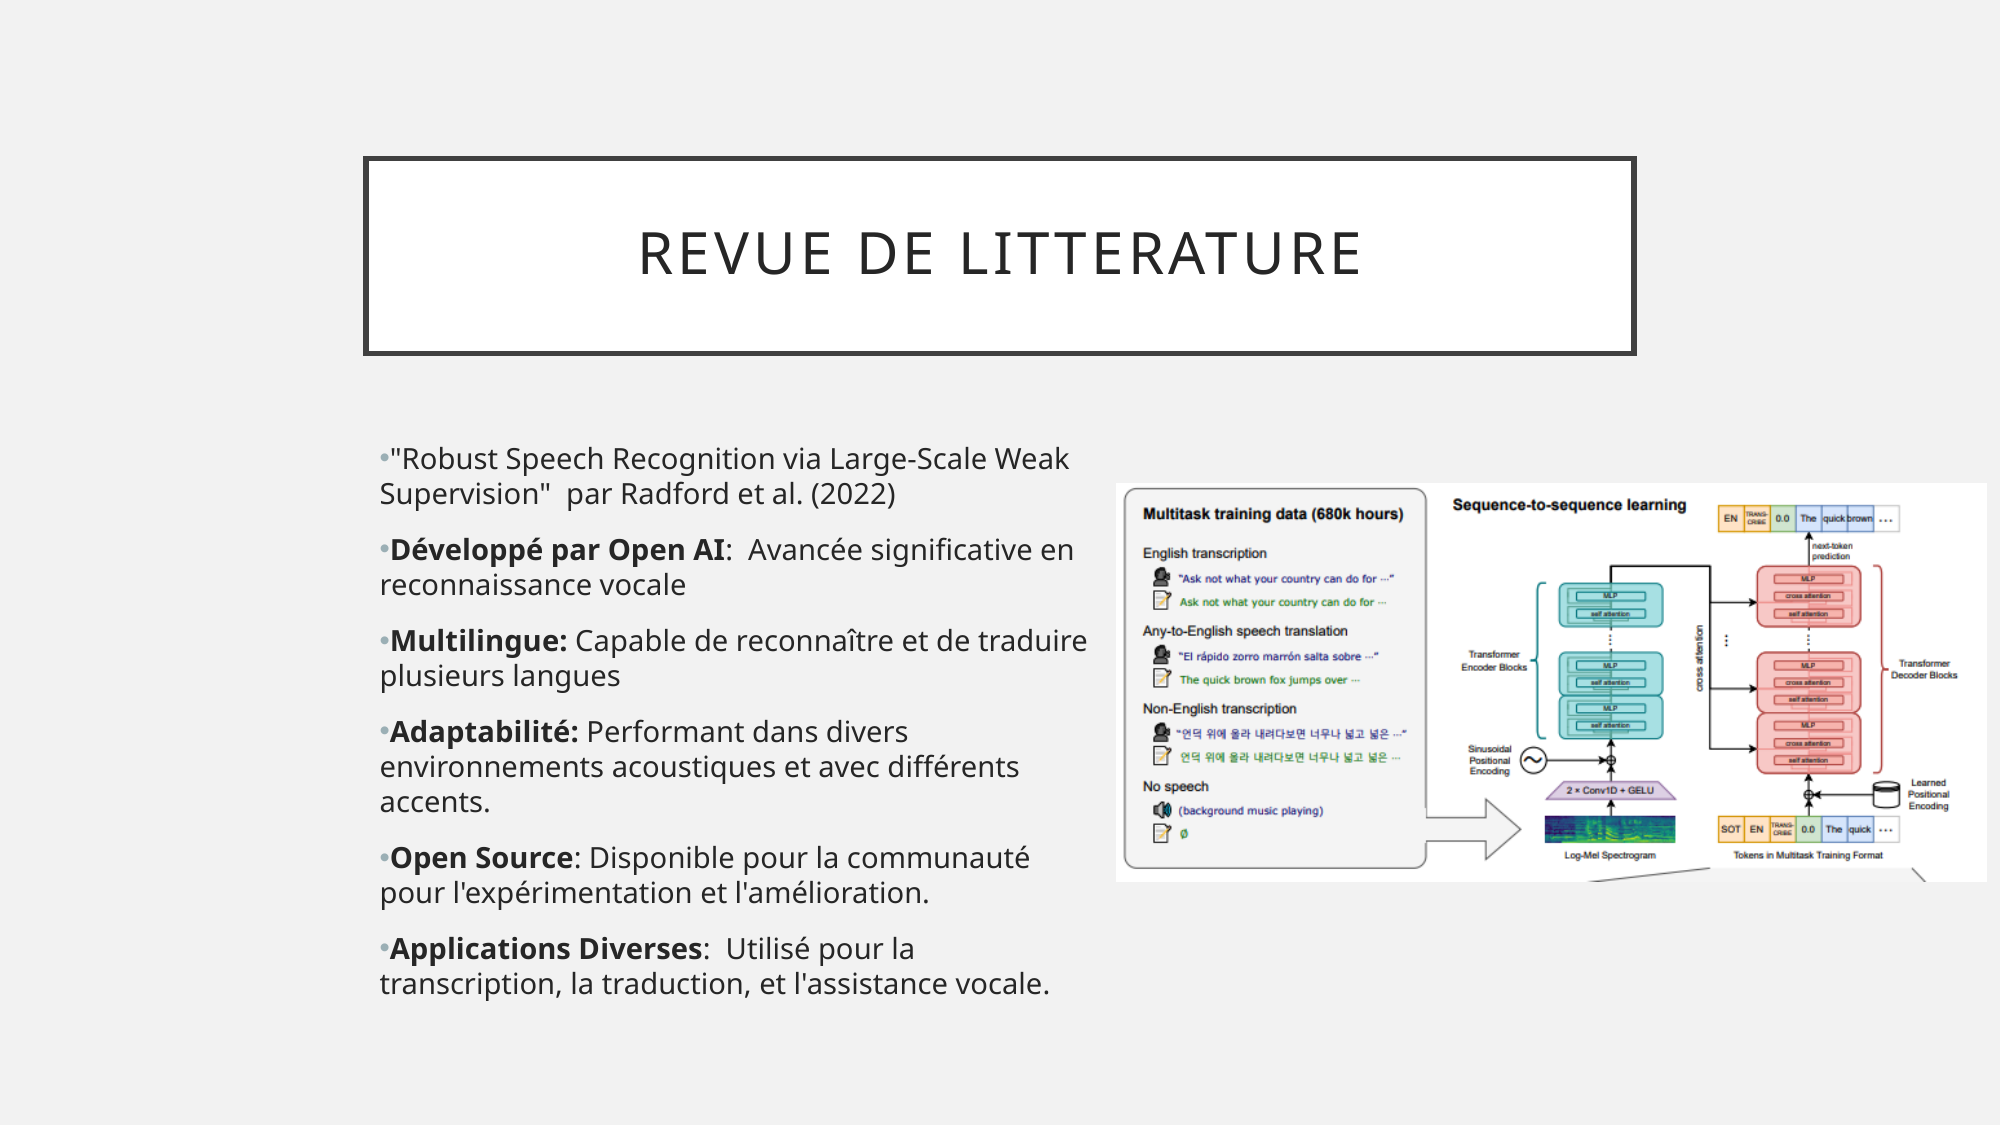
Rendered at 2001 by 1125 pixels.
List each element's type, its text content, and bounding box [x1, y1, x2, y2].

text_box "Robust Speech Recognition via Large-Scale Weak Supervision" par Radford et al. (2022) Développé par Open AI: Avancée significative en reconnaissance vocale Multilingue: Capable de reconnaître et de traduire plusieurs langues Adaptabilité: Performant dans divers environnements acoustiques et avec différents accents. Open Source: Disponible pour la communauté pour l'expérimentation et l'amélioration. Applications Diverses: Utilisé pour la transcription, la traduction, et l'assistance vocale. [364, 432, 1117, 1061]
title Revue de litterature [363, 156, 1637, 356]
picture [1116, 483, 1987, 882]
